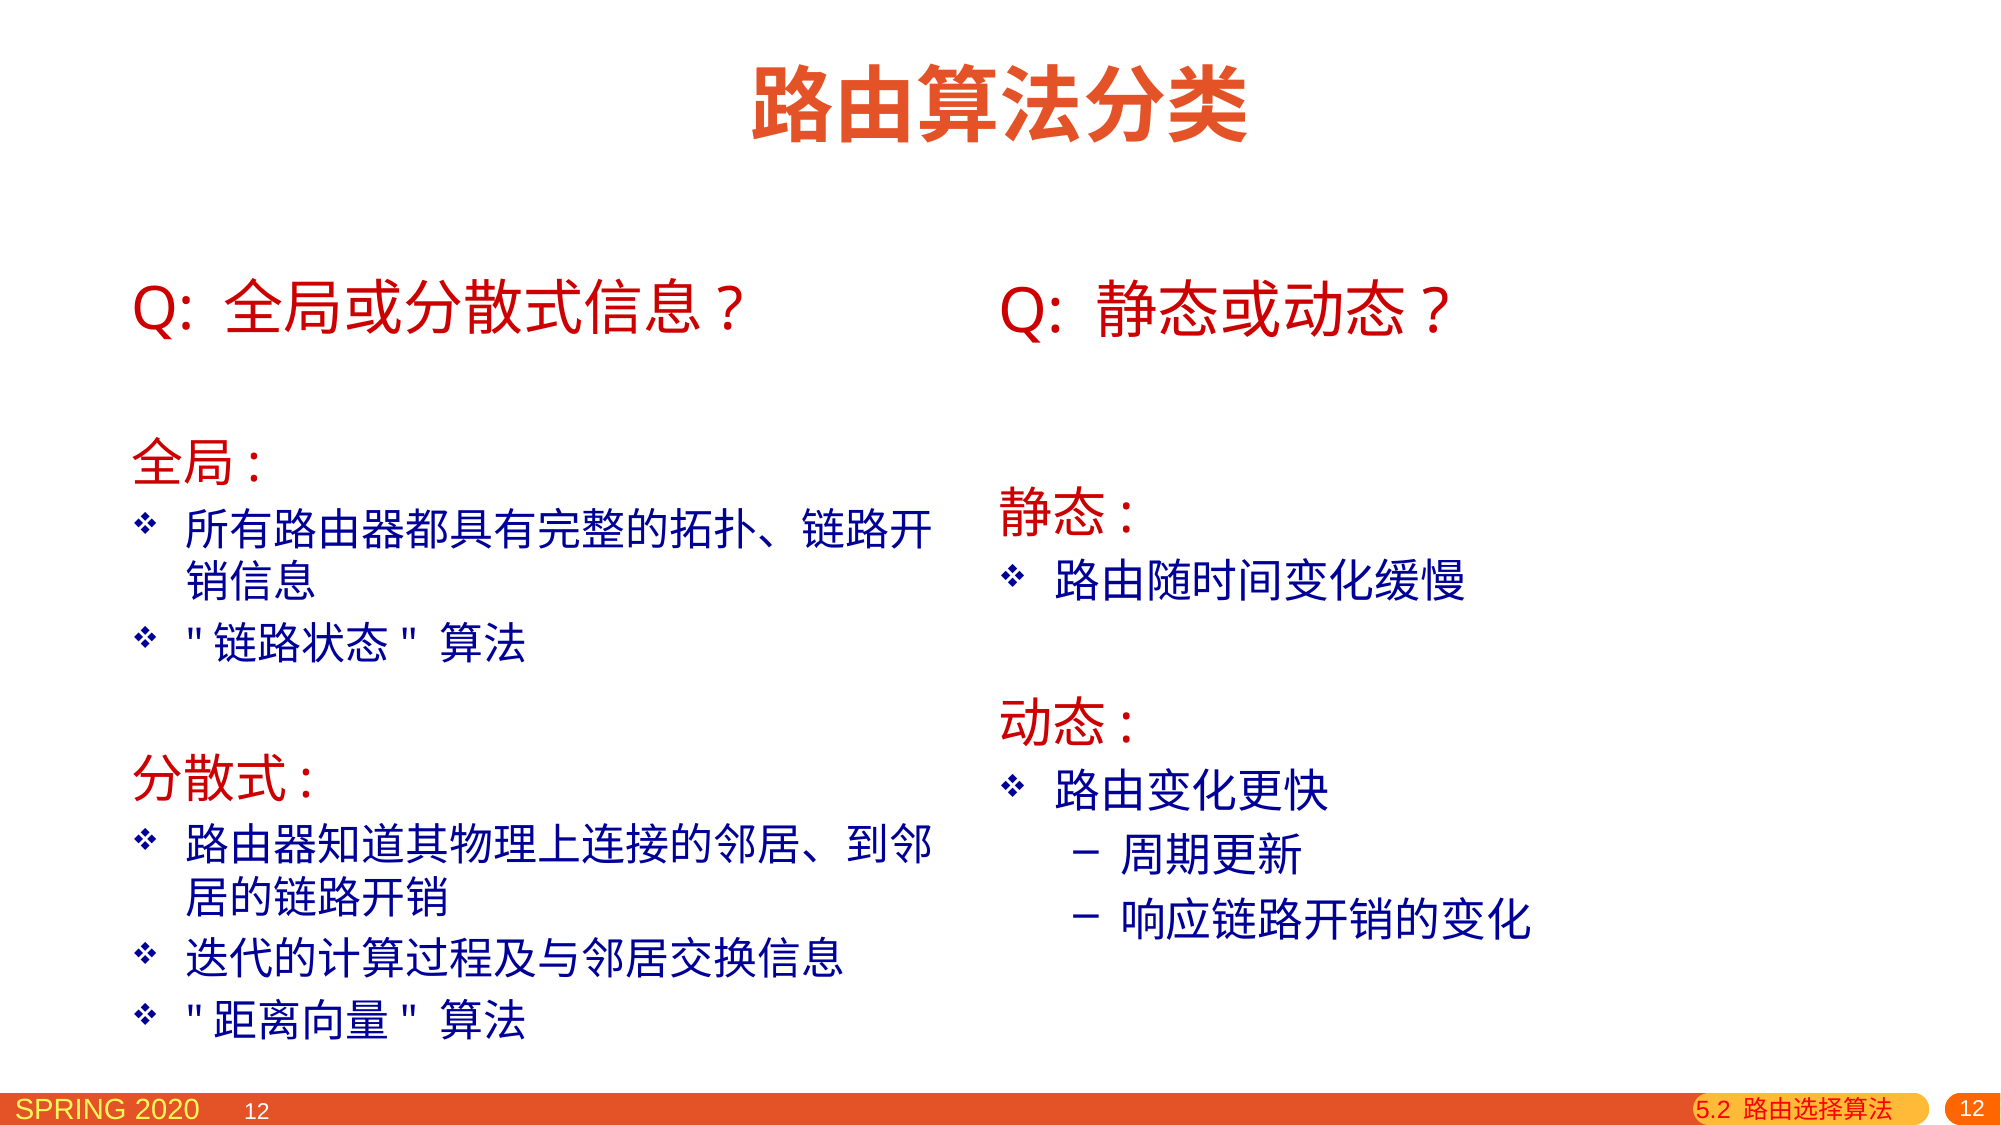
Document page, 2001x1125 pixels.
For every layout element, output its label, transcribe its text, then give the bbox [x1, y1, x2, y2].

list Q: 全局或分散式信息? 全局: 所有路由器都具有完整的拓扑、链路开销信息 "链路状态" 算法 分散式: 路由器知道其物理上连接的邻居、到邻居的链路开销 迭代的计算过程及与邻居交换信息 "距离向量" 算法 [116, 262, 950, 1059]
list Q: 静态或动态? 静态: 路由随时间变化缓慢 动态: 路由变化更快 周期更新 响应链路开销的变化 [983, 262, 1817, 1025]
text_box 5.2 路由选择算法 [1681, 1086, 1957, 1125]
title 路由算法分类 [86, 42, 1914, 161]
